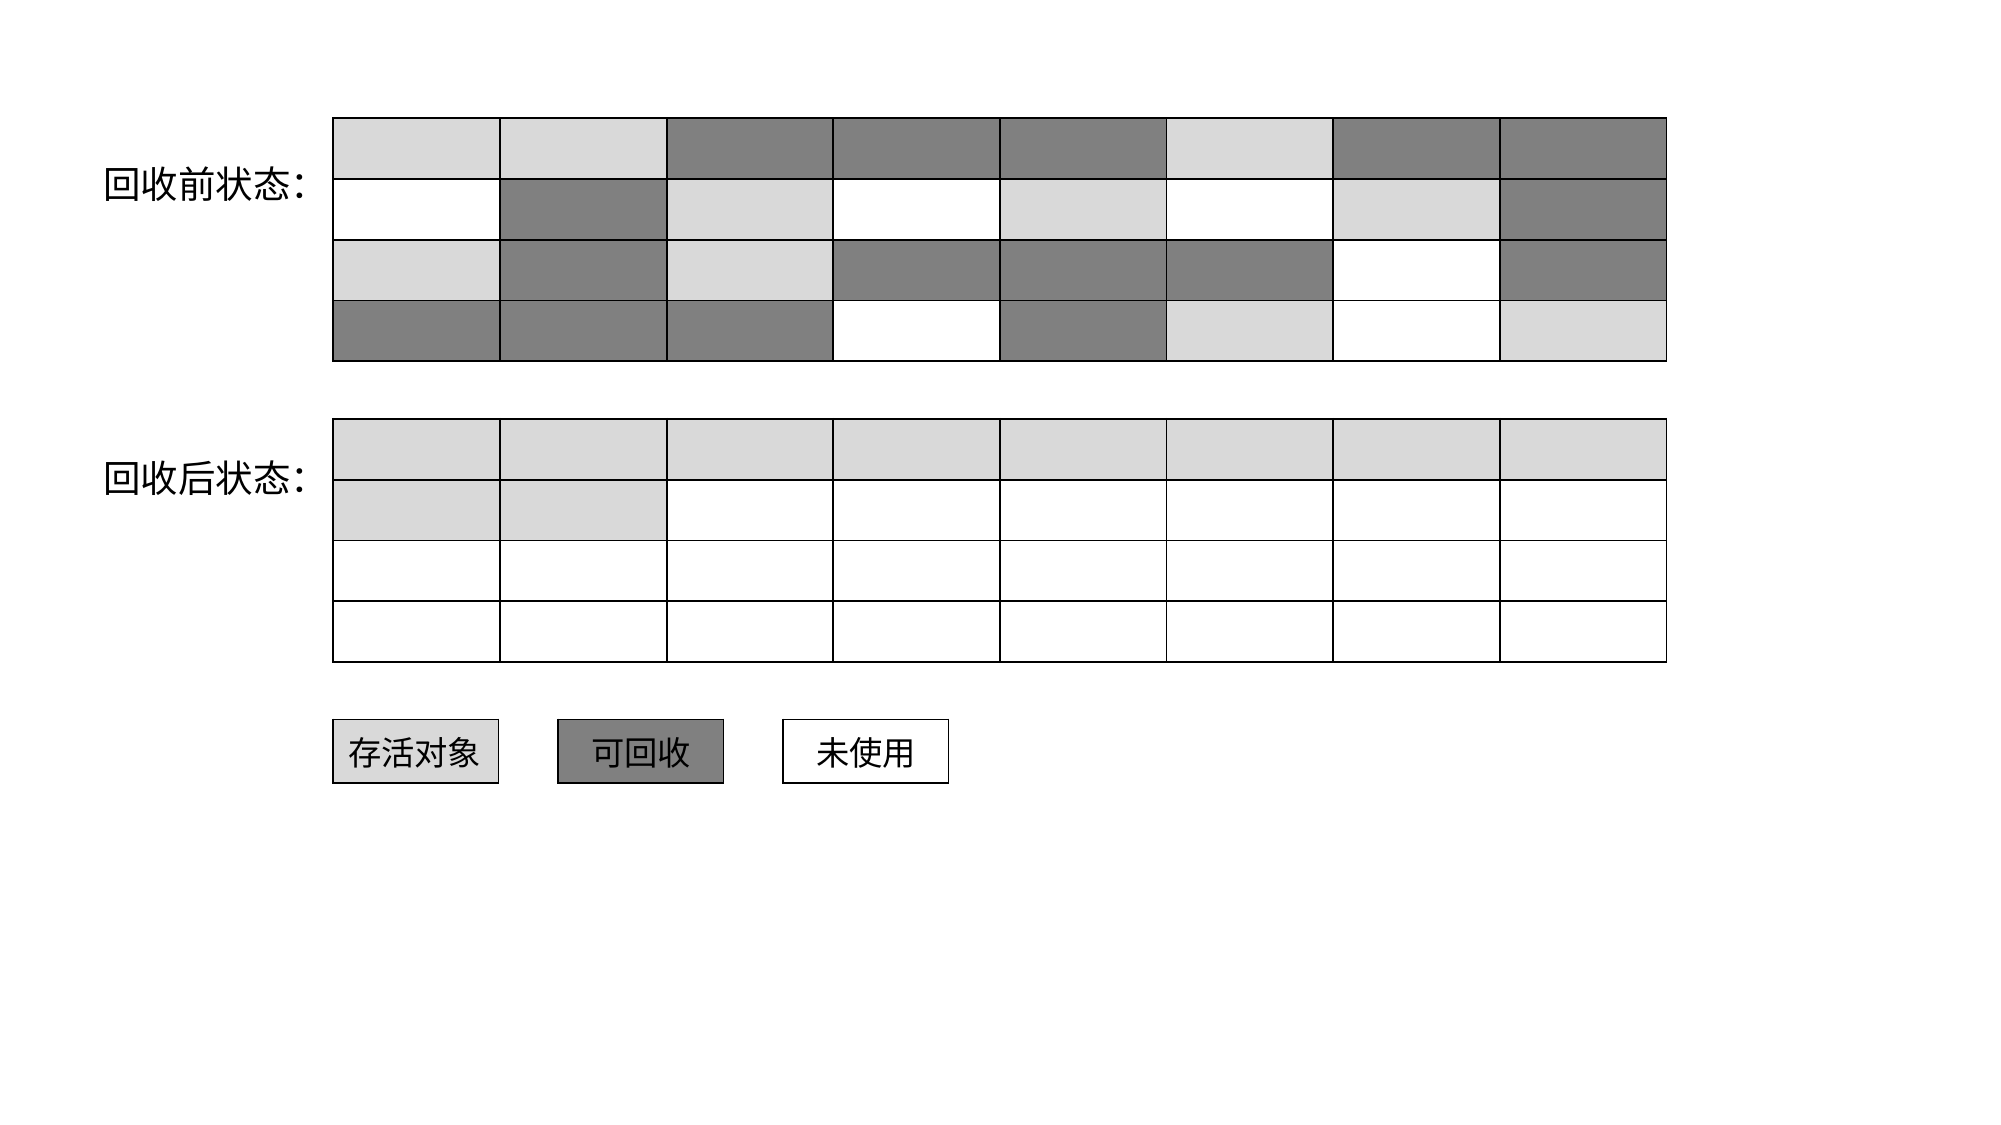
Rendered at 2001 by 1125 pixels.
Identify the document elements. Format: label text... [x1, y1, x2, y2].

table_cell [501, 481, 666, 540]
table_cell [1001, 301, 1166, 360]
table_cell [1167, 602, 1332, 661]
table_header [1501, 420, 1666, 479]
table_cell [1001, 602, 1166, 661]
table_cell [334, 541, 499, 600]
table_header 可回收 [559, 720, 723, 782]
table_header [1334, 119, 1499, 178]
table_cell [668, 541, 832, 600]
table_cell [834, 241, 999, 300]
table_cell [834, 301, 999, 360]
table_cell [1501, 541, 1666, 600]
table_header [668, 119, 832, 178]
table_cell [1001, 541, 1166, 600]
table_cell [668, 602, 832, 661]
table_cell [834, 602, 999, 661]
table_cell [501, 301, 666, 360]
table_cell [334, 301, 499, 360]
table_cell [668, 180, 832, 239]
table_header 存活对象 [334, 720, 498, 782]
table_cell [1001, 180, 1166, 239]
table_header [1167, 420, 1332, 479]
table_cell [1334, 541, 1499, 600]
table_cell [1001, 481, 1166, 540]
table_header [668, 420, 832, 479]
table_header [334, 420, 499, 479]
table_header [1334, 420, 1499, 479]
table_cell [1167, 541, 1332, 600]
table_header [1001, 119, 1166, 178]
table_cell [334, 180, 499, 239]
table_cell [1334, 481, 1499, 540]
table_header [1501, 119, 1666, 178]
table_header [501, 420, 666, 479]
table_cell [668, 241, 832, 300]
table_cell [1334, 241, 1499, 300]
table_cell [1167, 180, 1332, 239]
table_cell [1334, 602, 1499, 661]
table_cell [1334, 301, 1499, 360]
table_cell [1167, 301, 1332, 360]
text_box 回收前状态： [72, 155, 322, 212]
table_cell [1001, 241, 1166, 300]
text_box 回收后状态： [72, 450, 322, 506]
table_cell [668, 301, 832, 360]
table_cell [1501, 180, 1666, 239]
table_cell [668, 481, 832, 540]
table_cell [501, 180, 666, 239]
table_cell [1167, 481, 1332, 540]
table_cell [334, 481, 499, 540]
table_cell [1501, 301, 1666, 360]
table_cell [334, 602, 499, 661]
table_cell [501, 541, 666, 600]
table_header [1001, 420, 1166, 479]
table_header [834, 119, 999, 178]
table_cell [1501, 481, 1666, 540]
table_header [501, 119, 666, 178]
table_header [334, 119, 499, 178]
table_header [834, 420, 999, 479]
table_cell [834, 541, 999, 600]
table_cell [1501, 241, 1666, 300]
table_cell [501, 241, 666, 300]
table_header 未使用 [784, 720, 948, 782]
table_cell [1334, 180, 1499, 239]
table_cell [834, 481, 999, 540]
table_cell [1501, 602, 1666, 661]
table_cell [501, 602, 666, 661]
table_cell [334, 241, 499, 300]
table_header [1167, 119, 1332, 178]
table_cell [834, 180, 999, 239]
table_cell [1167, 241, 1332, 300]
